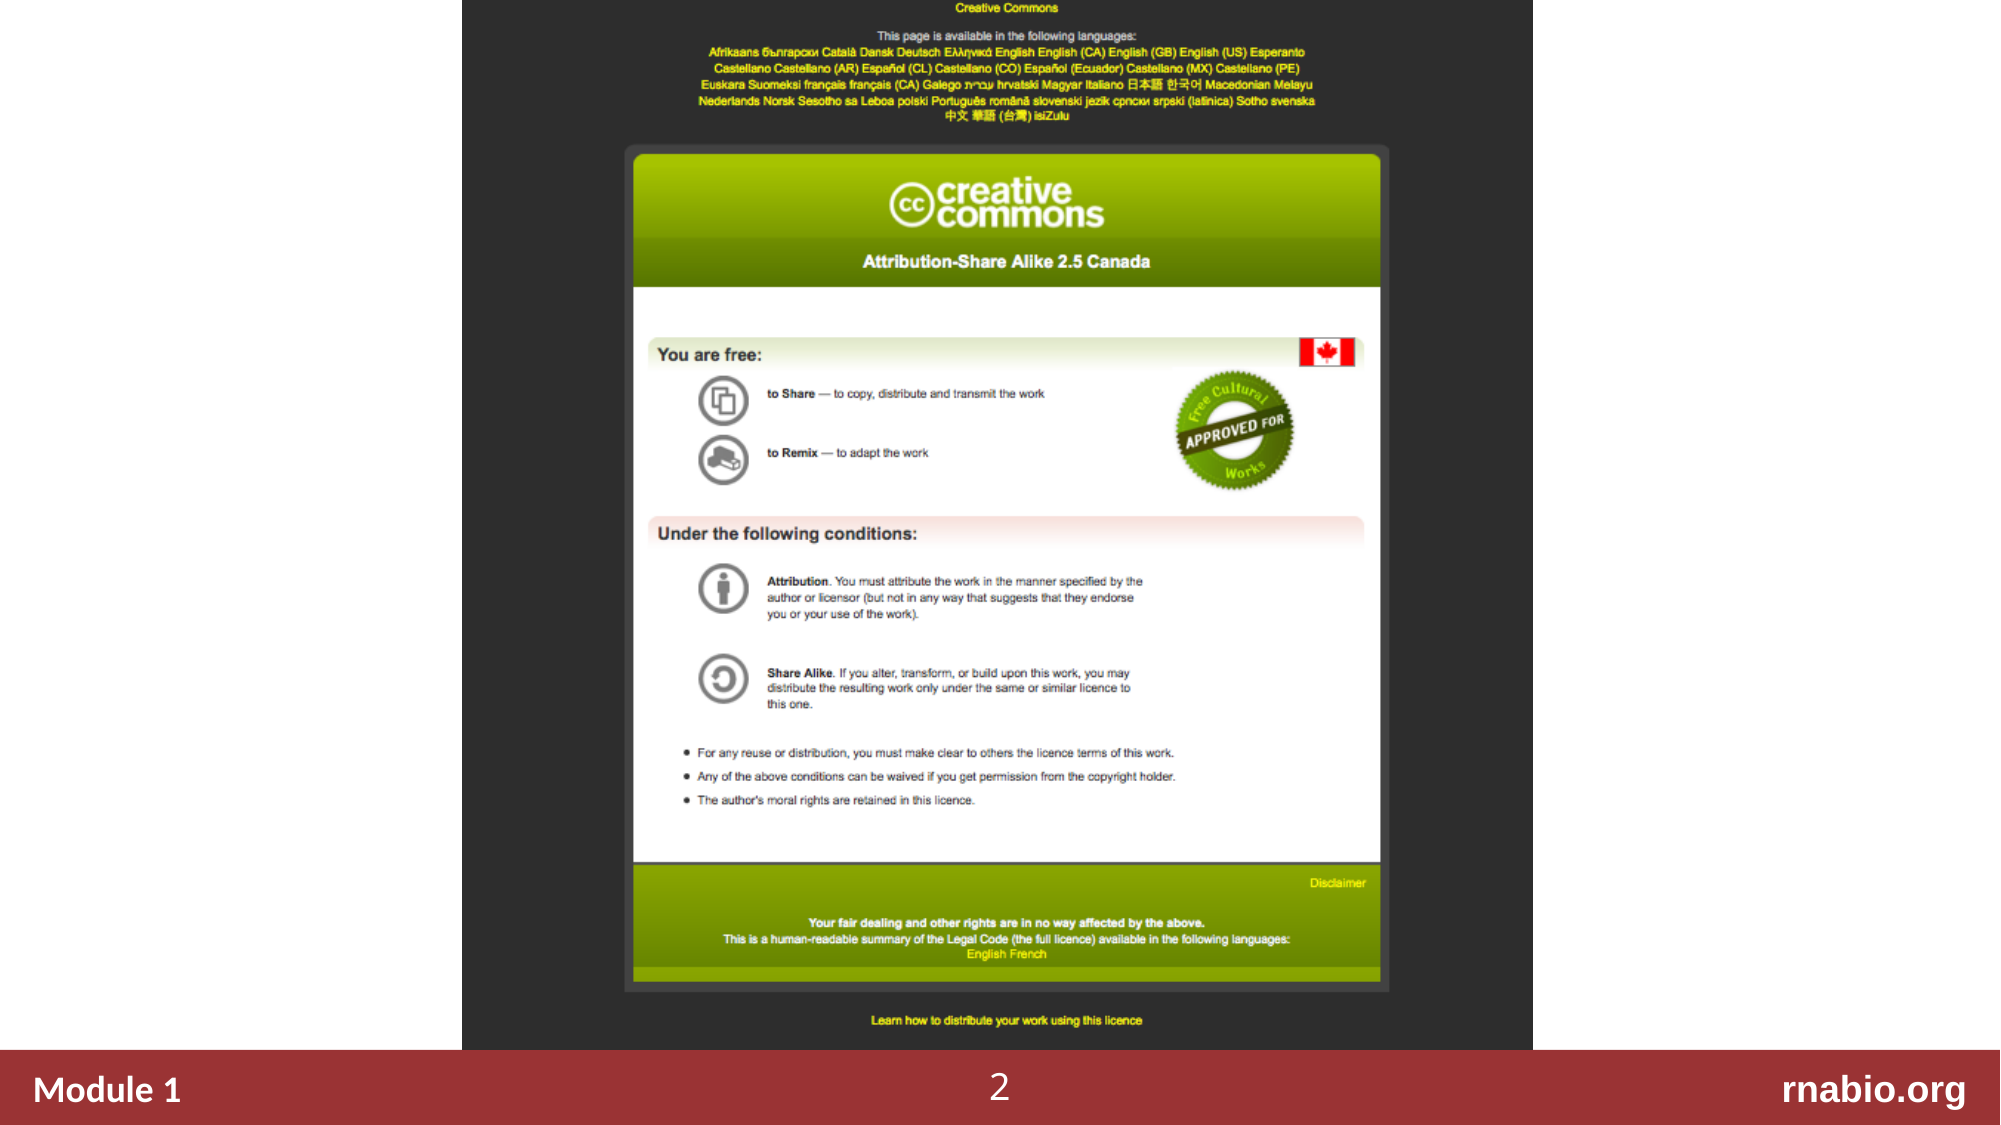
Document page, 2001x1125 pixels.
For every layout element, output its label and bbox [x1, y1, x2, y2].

picture [462, 0, 1533, 1050]
